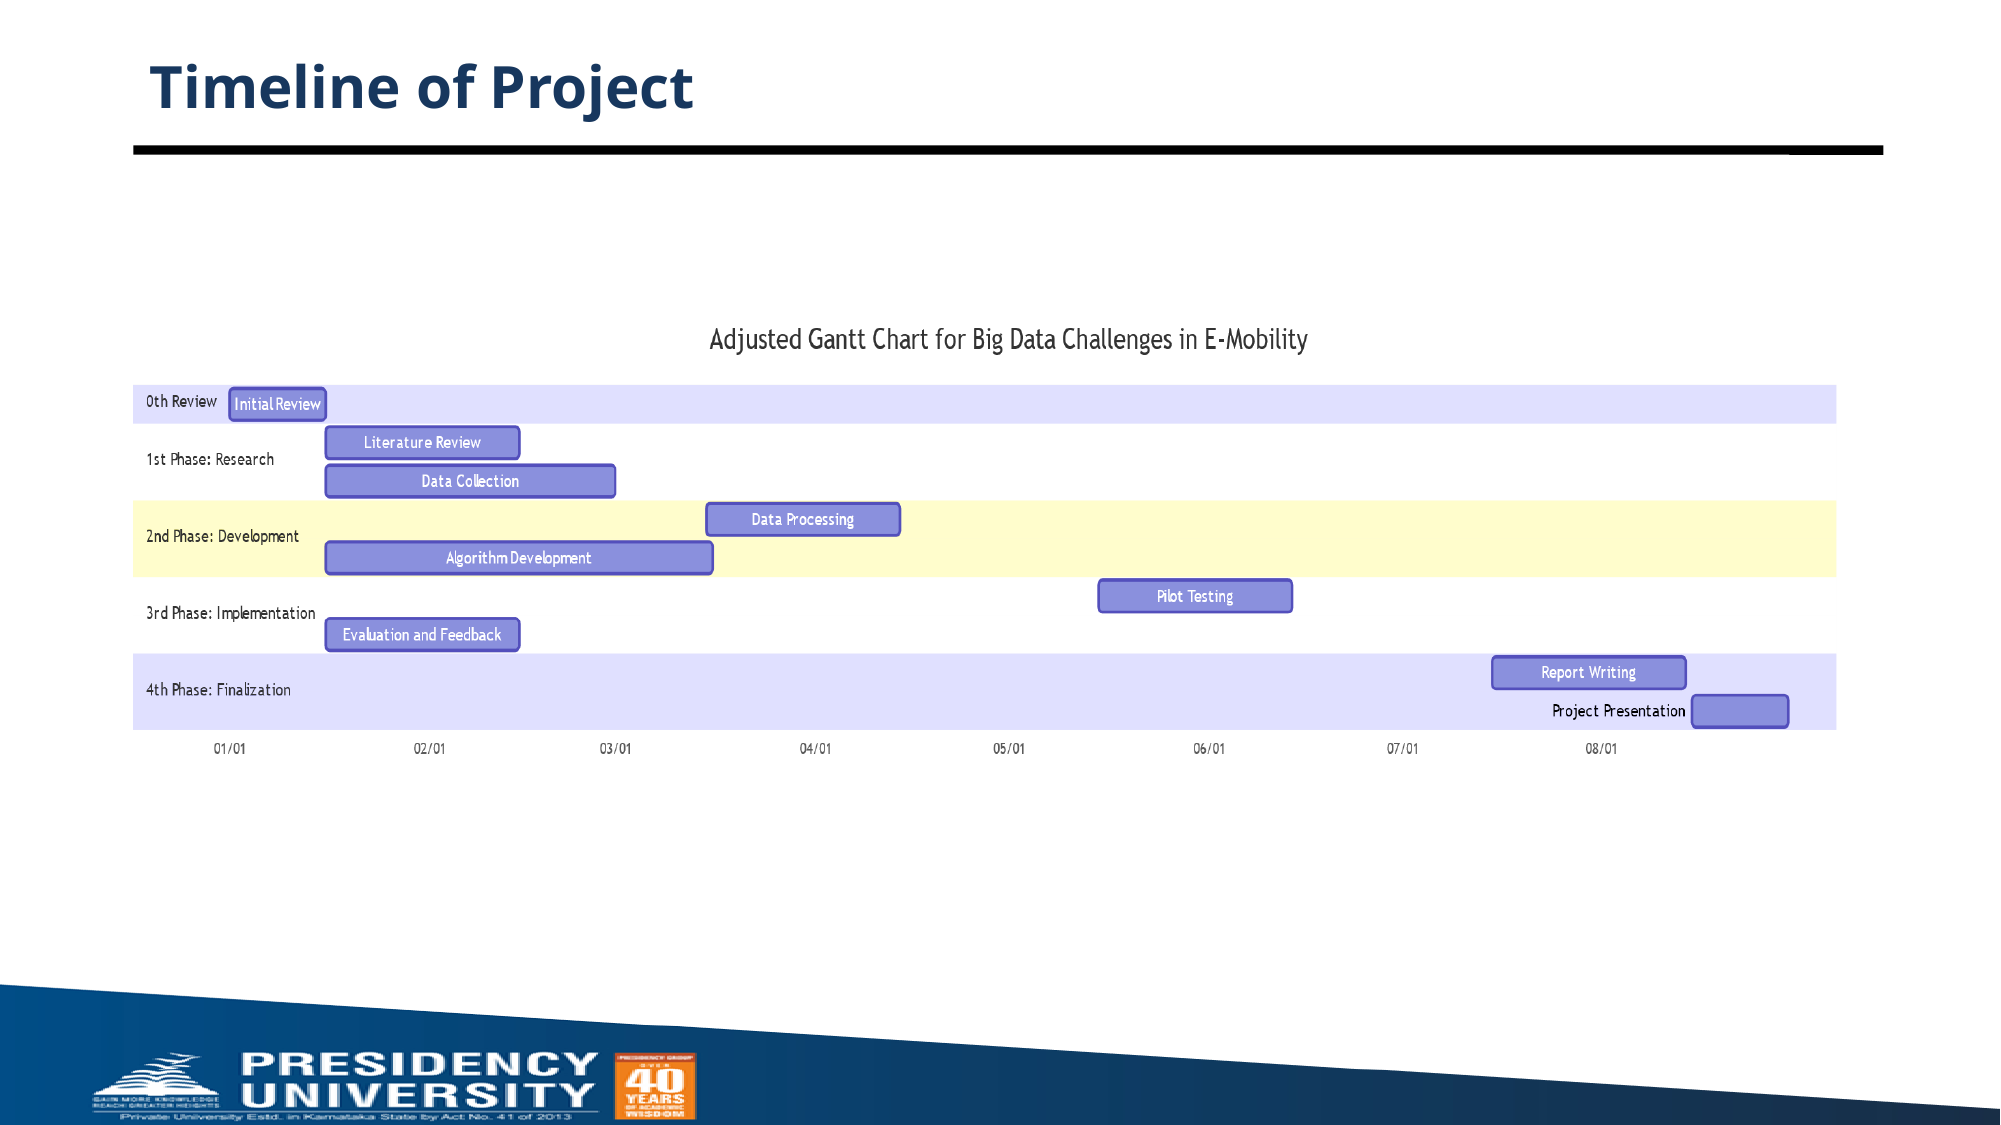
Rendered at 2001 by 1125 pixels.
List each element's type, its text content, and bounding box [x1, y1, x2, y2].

picture [0, 982, 2000, 1125]
title Timeline of Project [134, 45, 1885, 125]
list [133, 308, 1884, 813]
